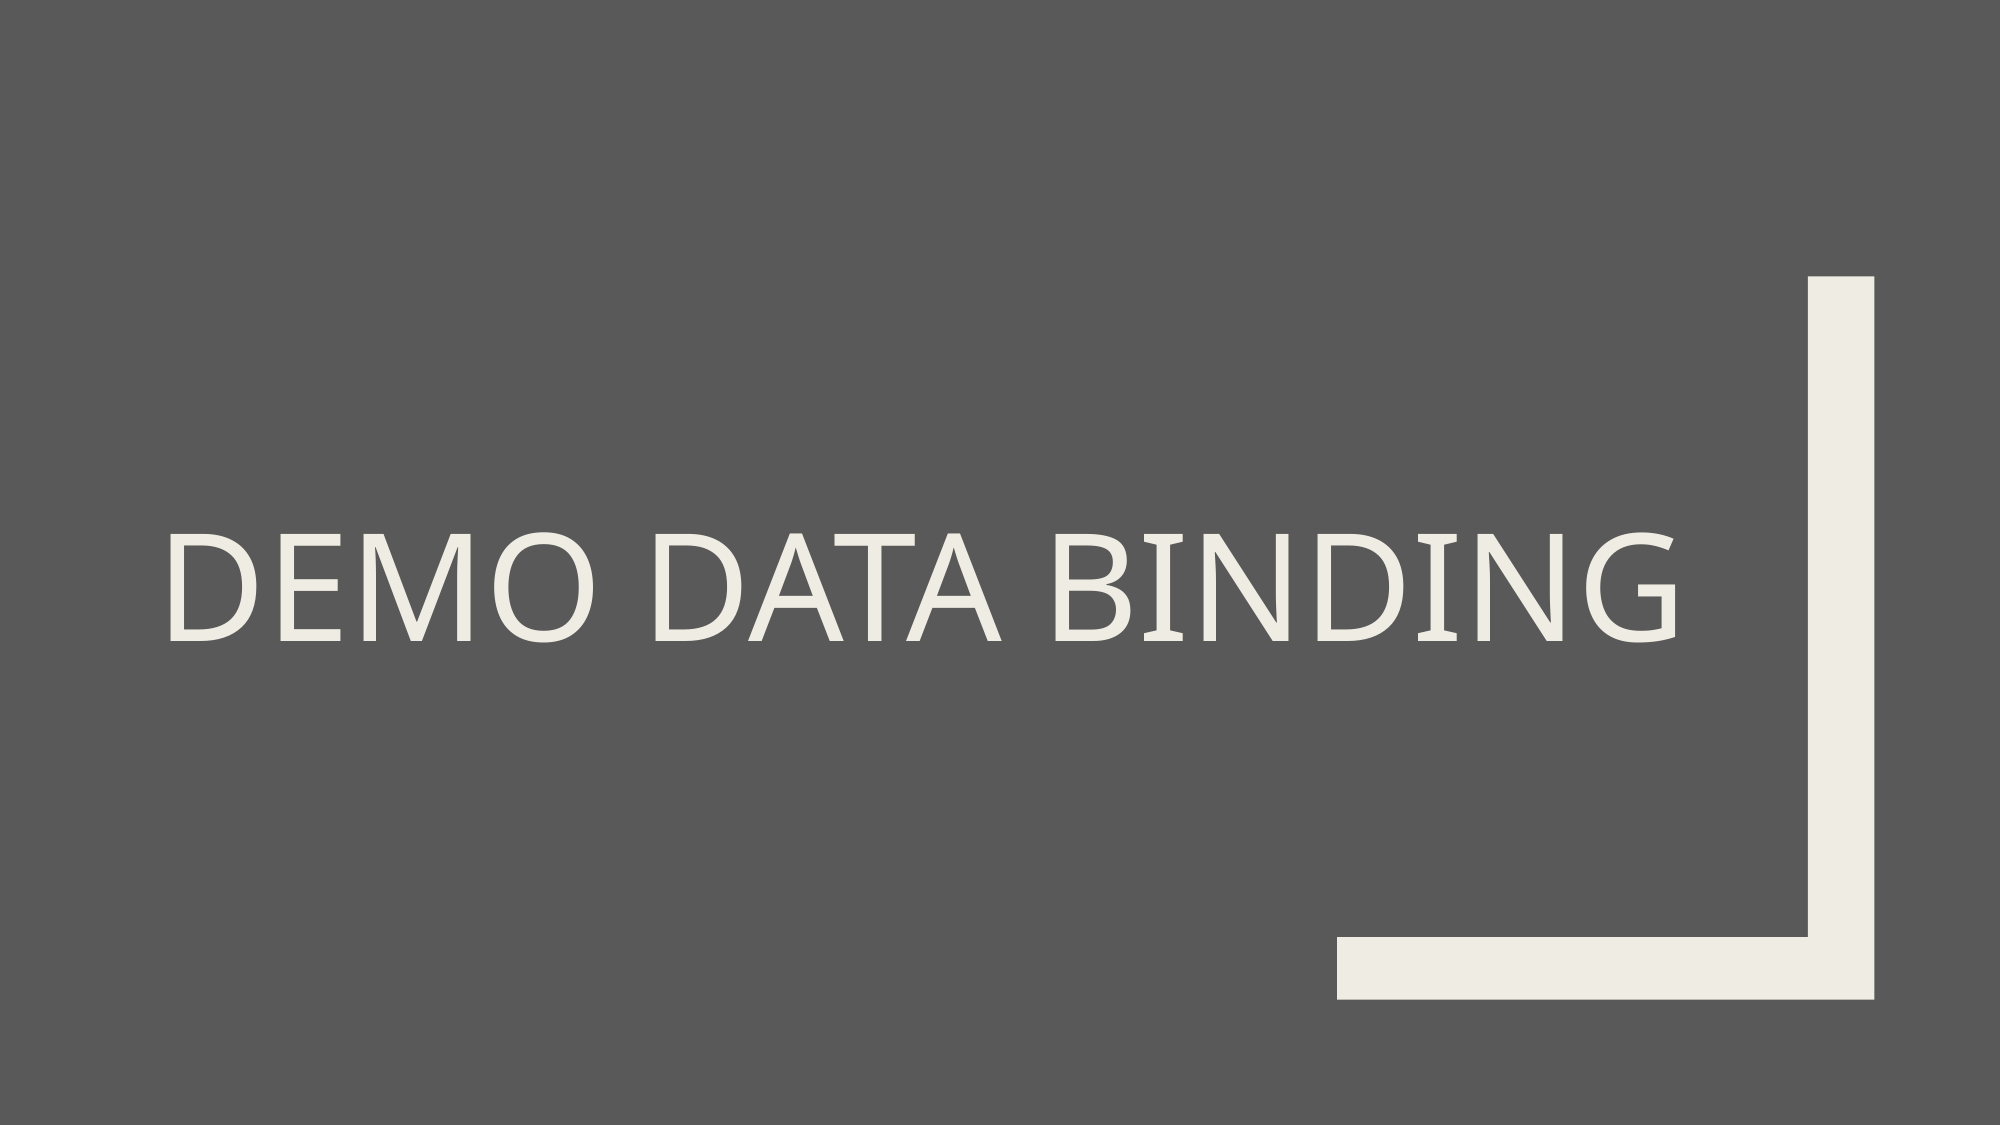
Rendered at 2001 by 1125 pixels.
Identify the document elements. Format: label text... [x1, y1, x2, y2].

title Demo data Binding [125, 213, 1703, 682]
